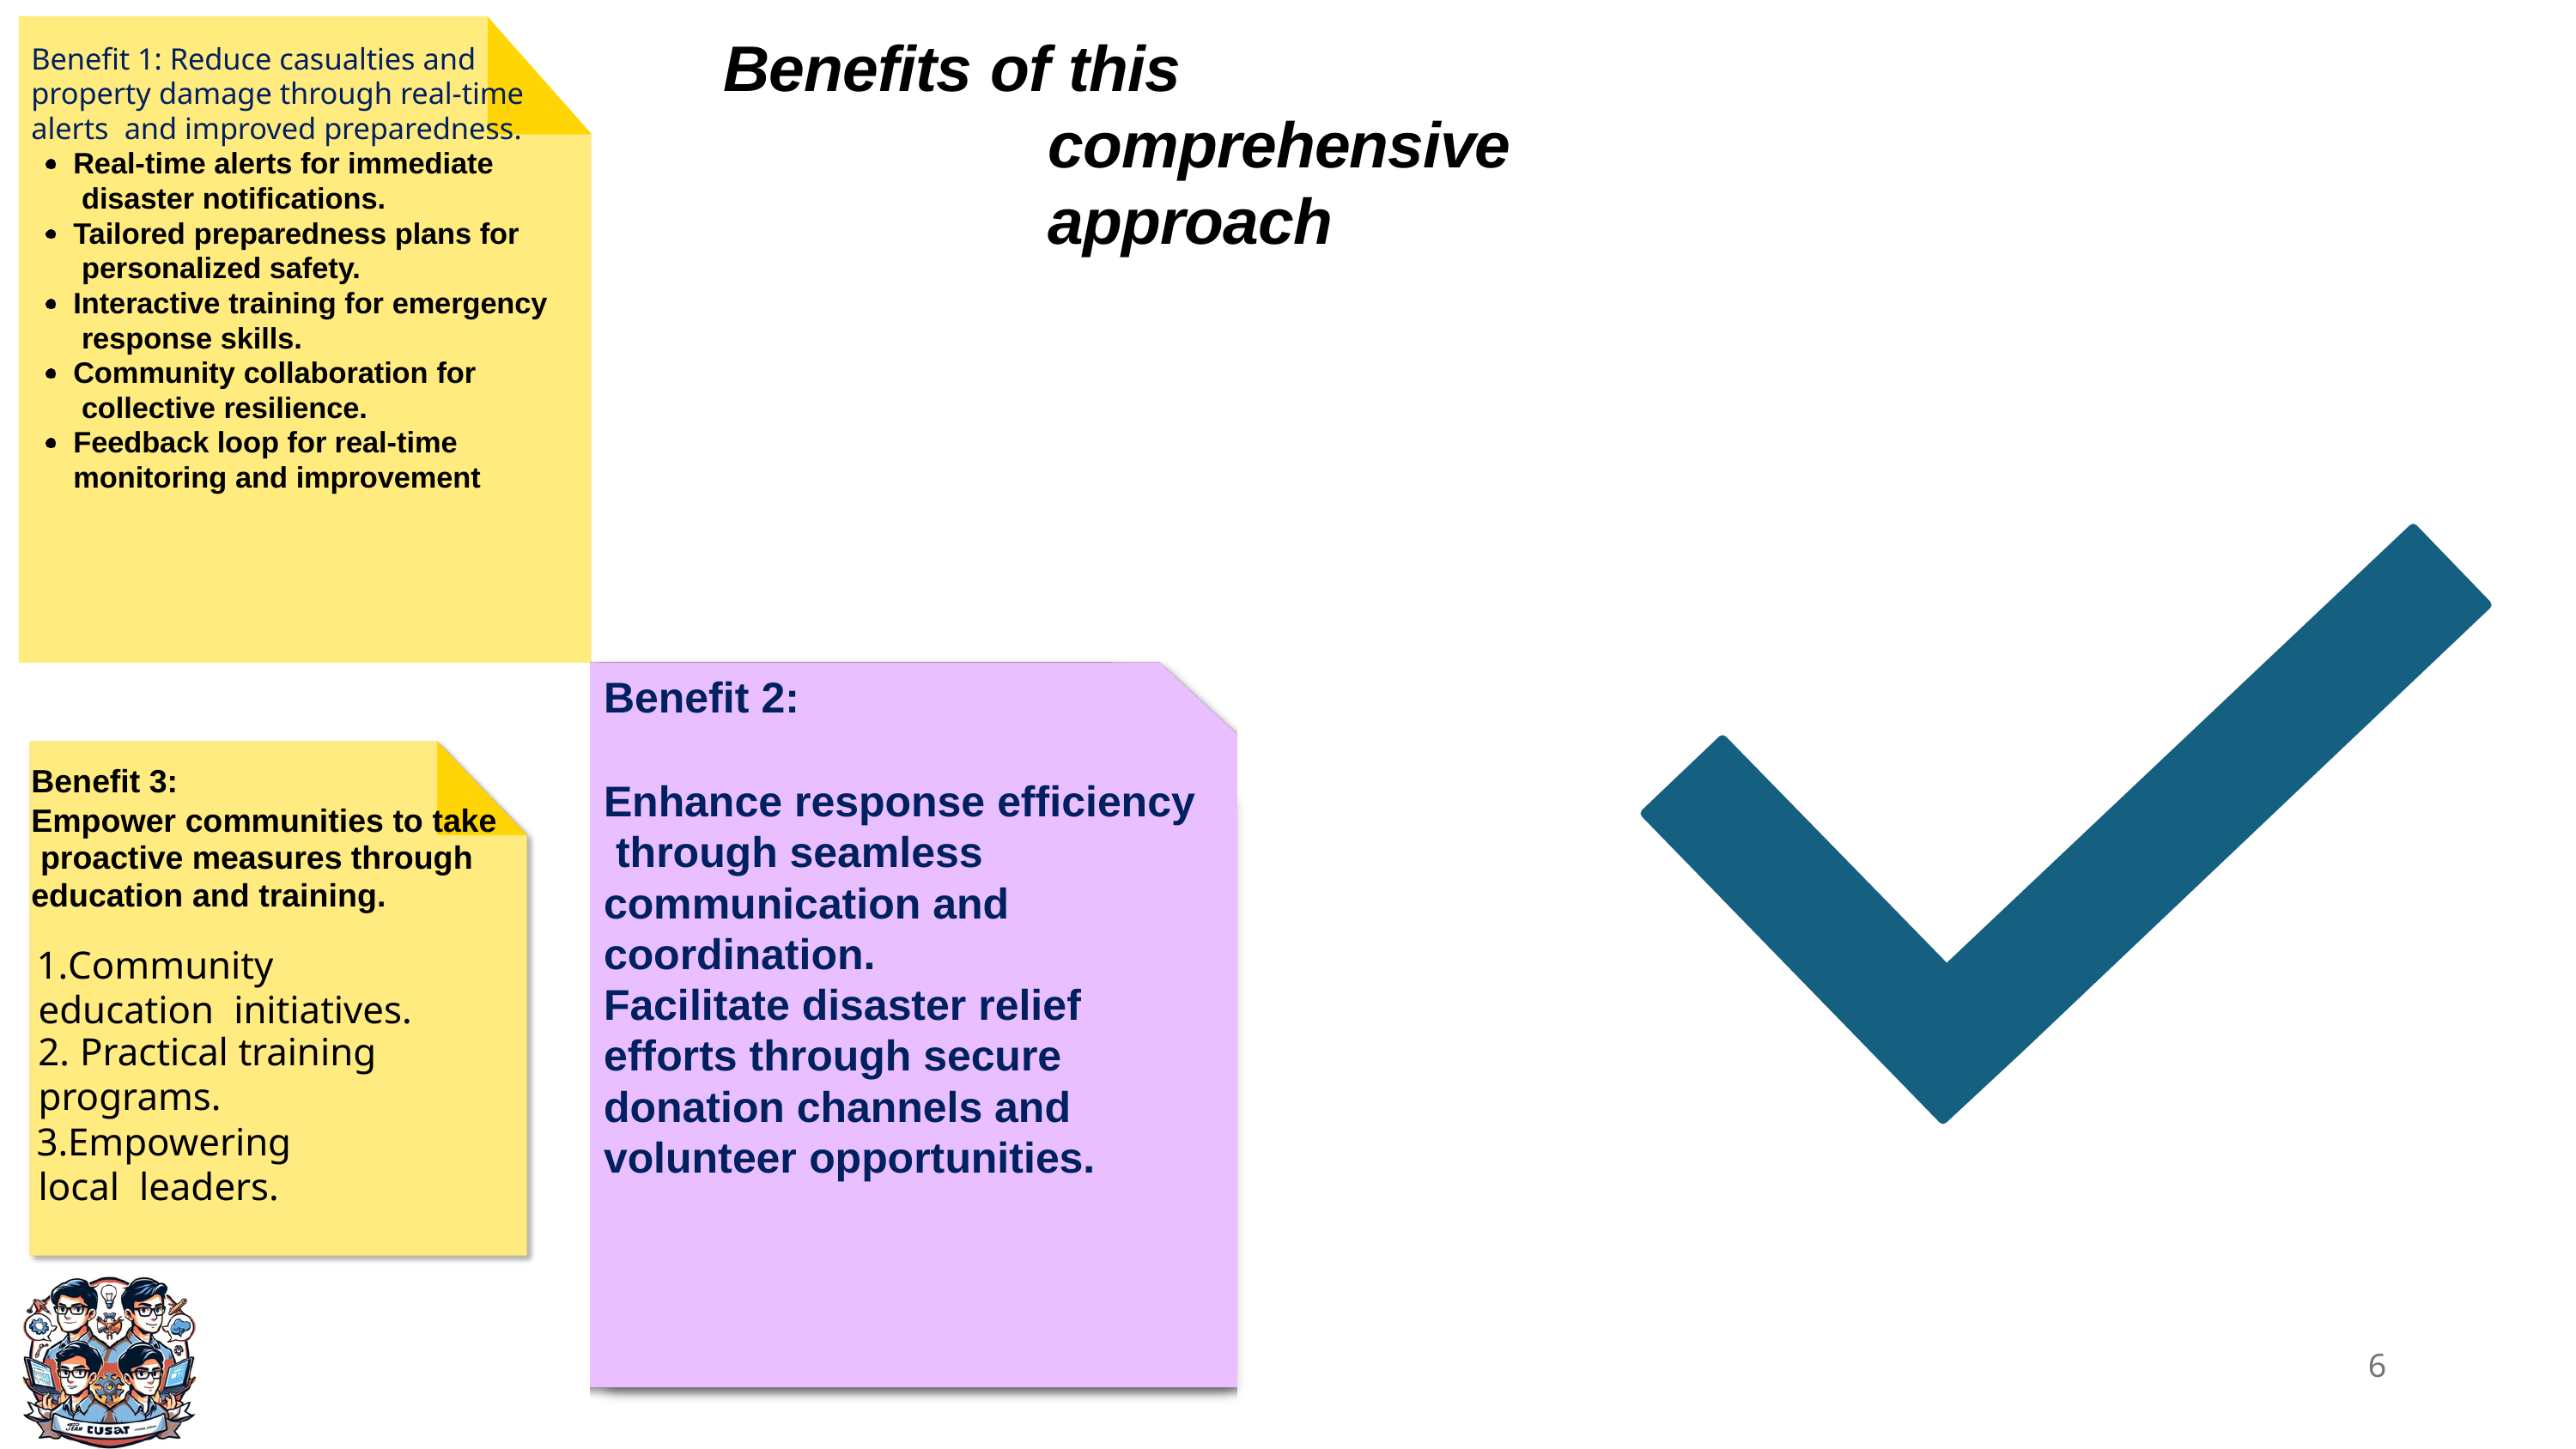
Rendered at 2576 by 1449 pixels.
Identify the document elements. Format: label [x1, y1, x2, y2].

text_box [18, 15, 1253, 1411]
picture [589, 656, 1237, 1404]
picture [15, 736, 540, 1449]
text_box [1229, 0, 2576, 1448]
